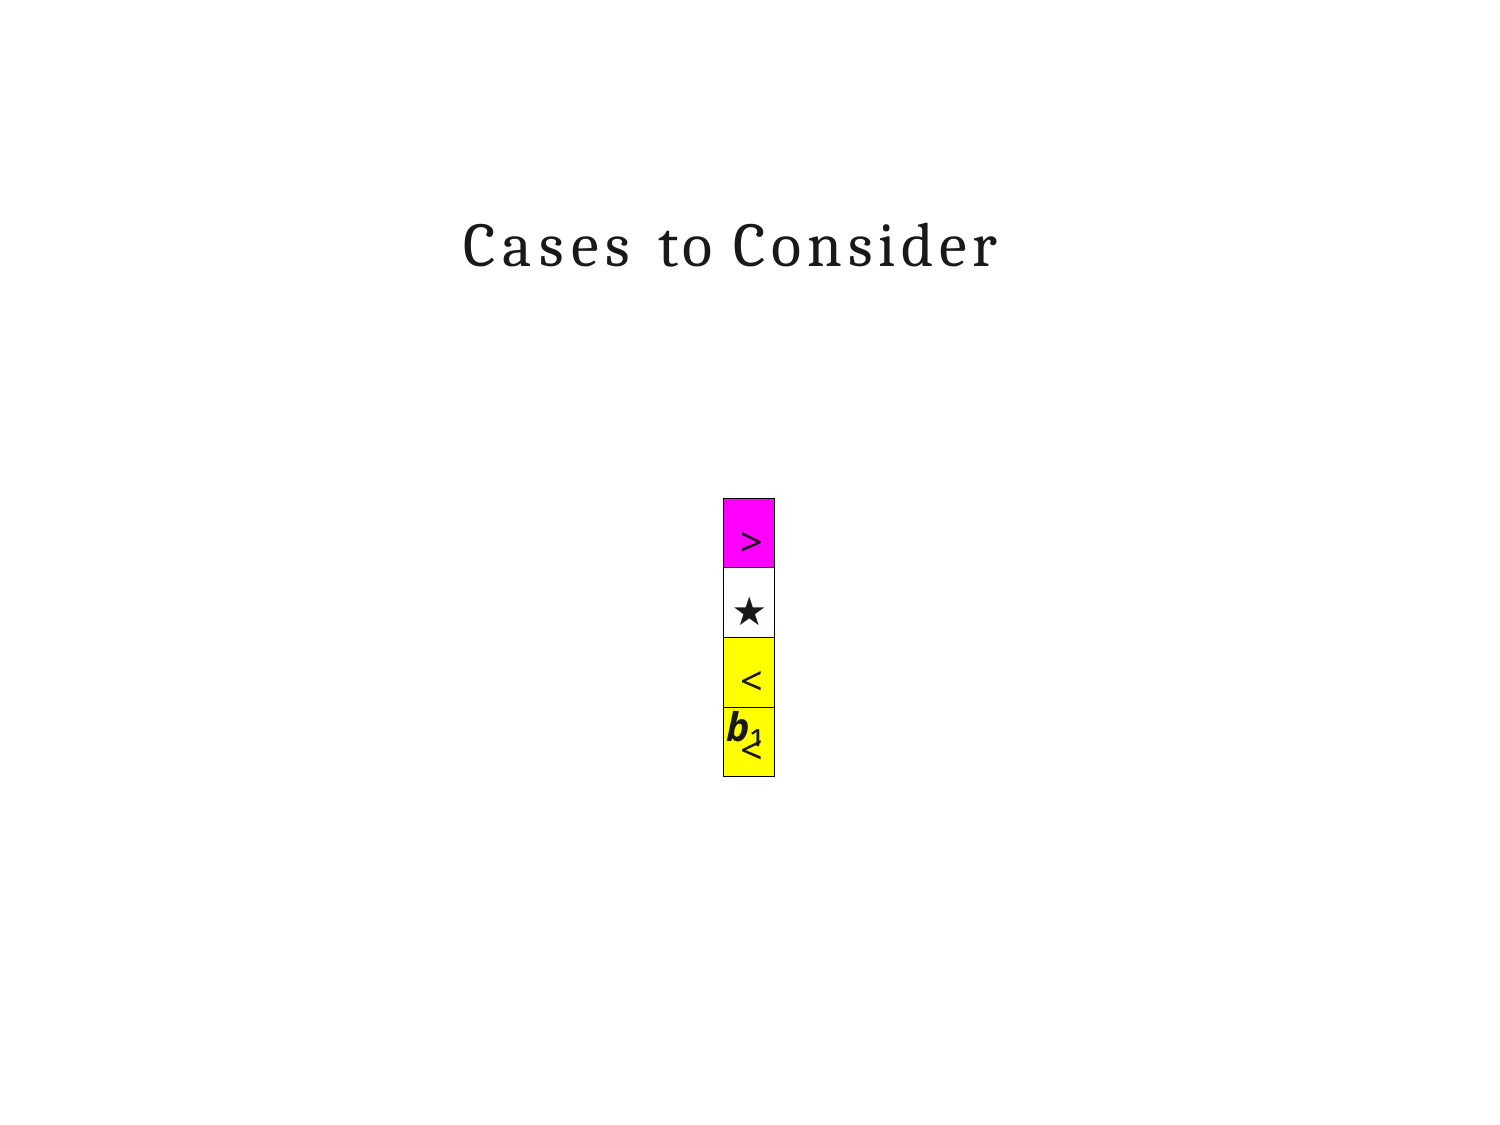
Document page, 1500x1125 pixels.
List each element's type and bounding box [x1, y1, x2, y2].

table_cell [724, 708, 774, 776]
table_header [724, 499, 774, 567]
table_cell [724, 638, 774, 707]
title [461, 202, 1037, 392]
text_box [724, 700, 773, 750]
table_cell [724, 568, 774, 637]
